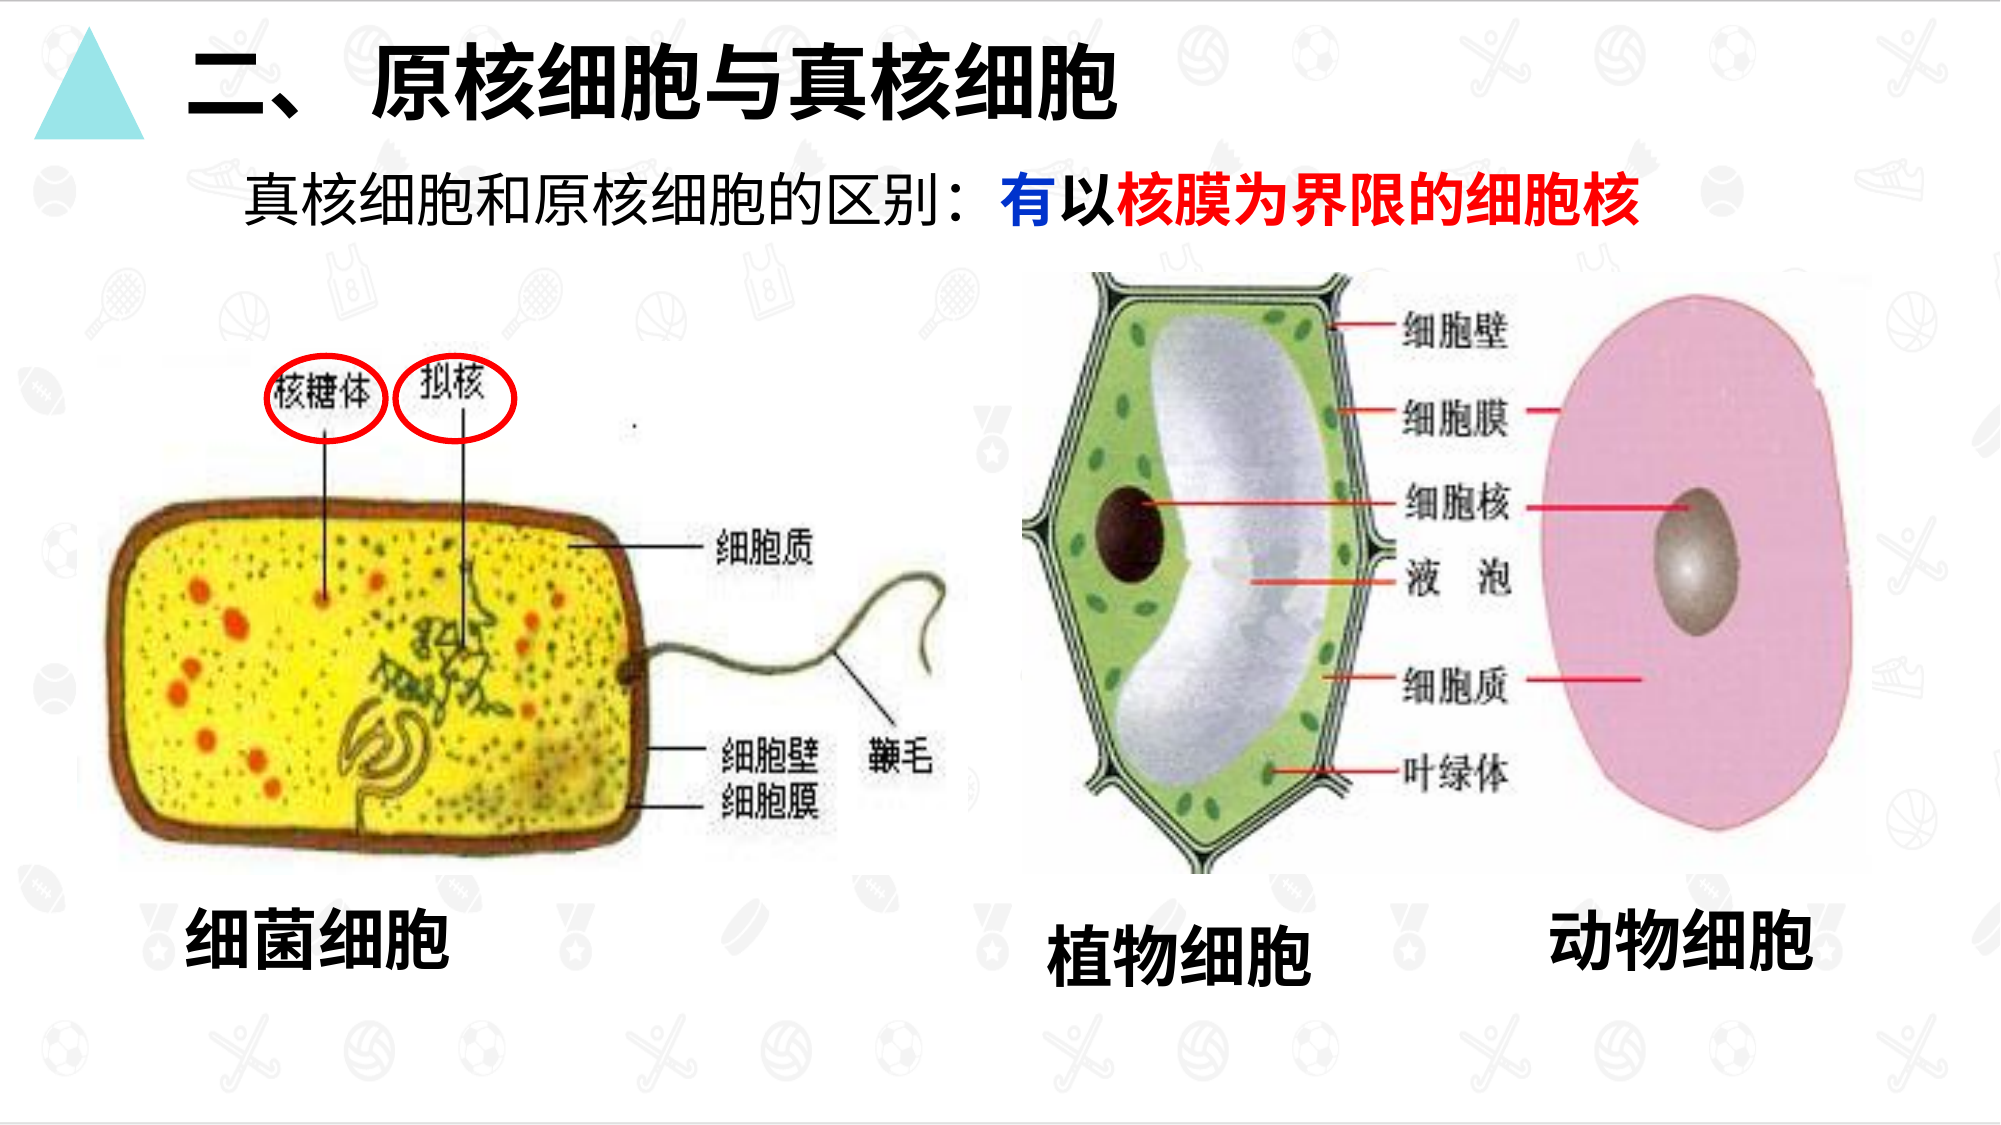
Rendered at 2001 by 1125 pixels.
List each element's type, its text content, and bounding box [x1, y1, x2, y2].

text_box 动物细胞 [1533, 890, 1872, 986]
text_box 植物细胞 [1031, 907, 1370, 1003]
text_box 二、 原核细胞与真核细胞 [170, 23, 1418, 139]
text_box [32, 23, 147, 141]
picture [0, 0, 2001, 1125]
text_box 真核细胞和原核细胞的区别：有以核膜为界限的细胞核 [227, 169, 1818, 241]
text_box 细菌细胞 [170, 890, 563, 986]
